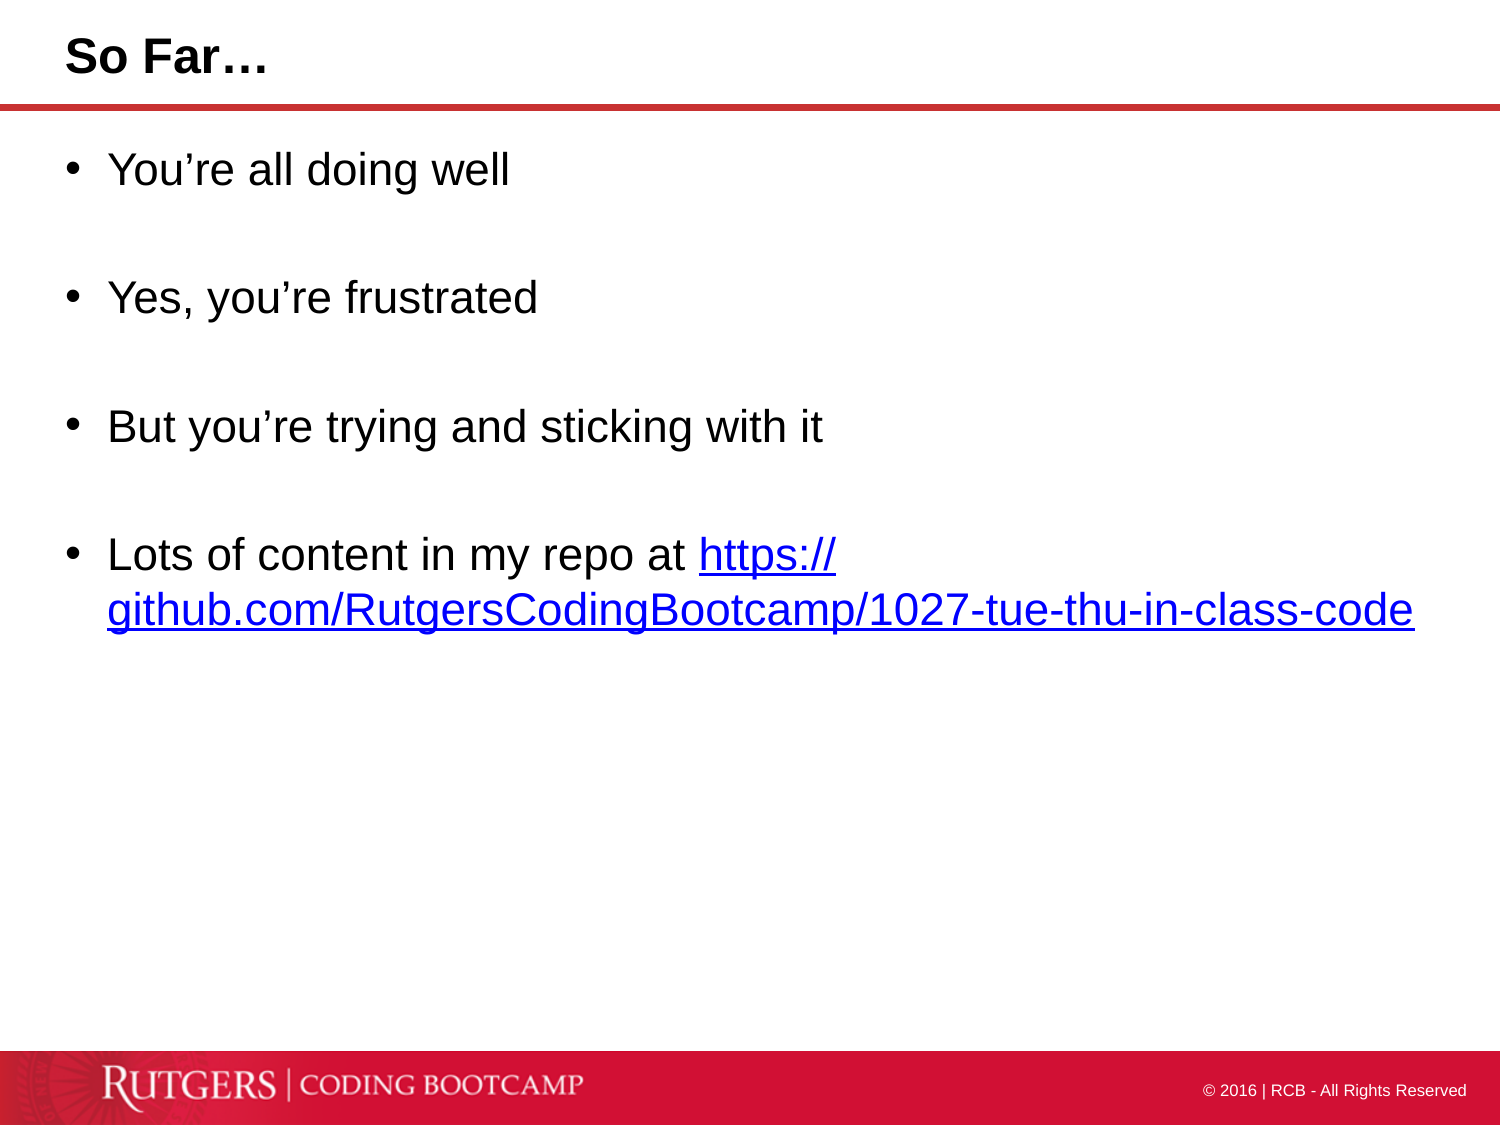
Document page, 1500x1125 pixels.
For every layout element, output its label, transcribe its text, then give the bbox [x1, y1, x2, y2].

text_box So Far… [49, 16, 719, 91]
text_box You’re all doing well Yes, you’re frustrated But you’re trying and sticking with it Lots of content in my repo at https://github.com/RutgersCodingBootcamp/1027-tue-thu-in-class-code [49, 124, 1484, 863]
text_box © 2016 | RCB - All Rights Reserved [1024, 1072, 1483, 1108]
picture [0, 1051, 651, 1125]
text_box [648, 1049, 1500, 1125]
text_box [0, 0, 1500, 104]
